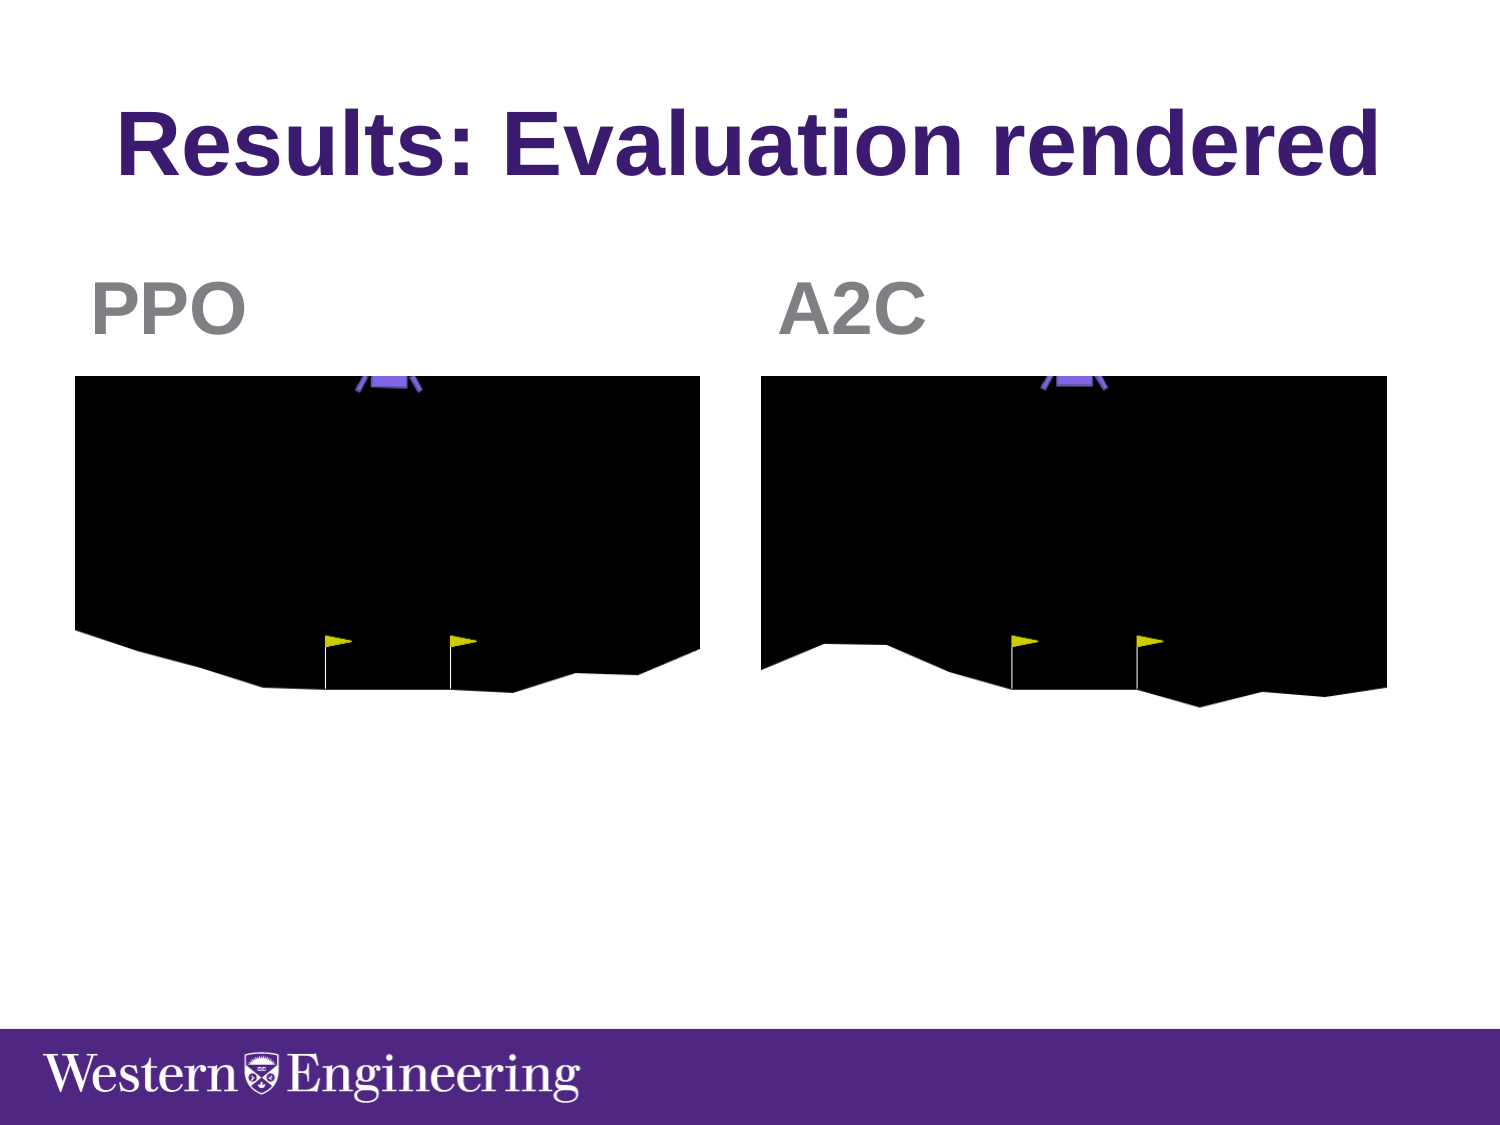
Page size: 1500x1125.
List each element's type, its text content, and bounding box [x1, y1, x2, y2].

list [761, 375, 1388, 793]
list A2C [761, 251, 1425, 357]
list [74, 375, 701, 793]
list PPO [75, 251, 738, 357]
title Results: Evaluation rendered [75, 45, 1425, 233]
picture [0, 0, 1500, 1125]
